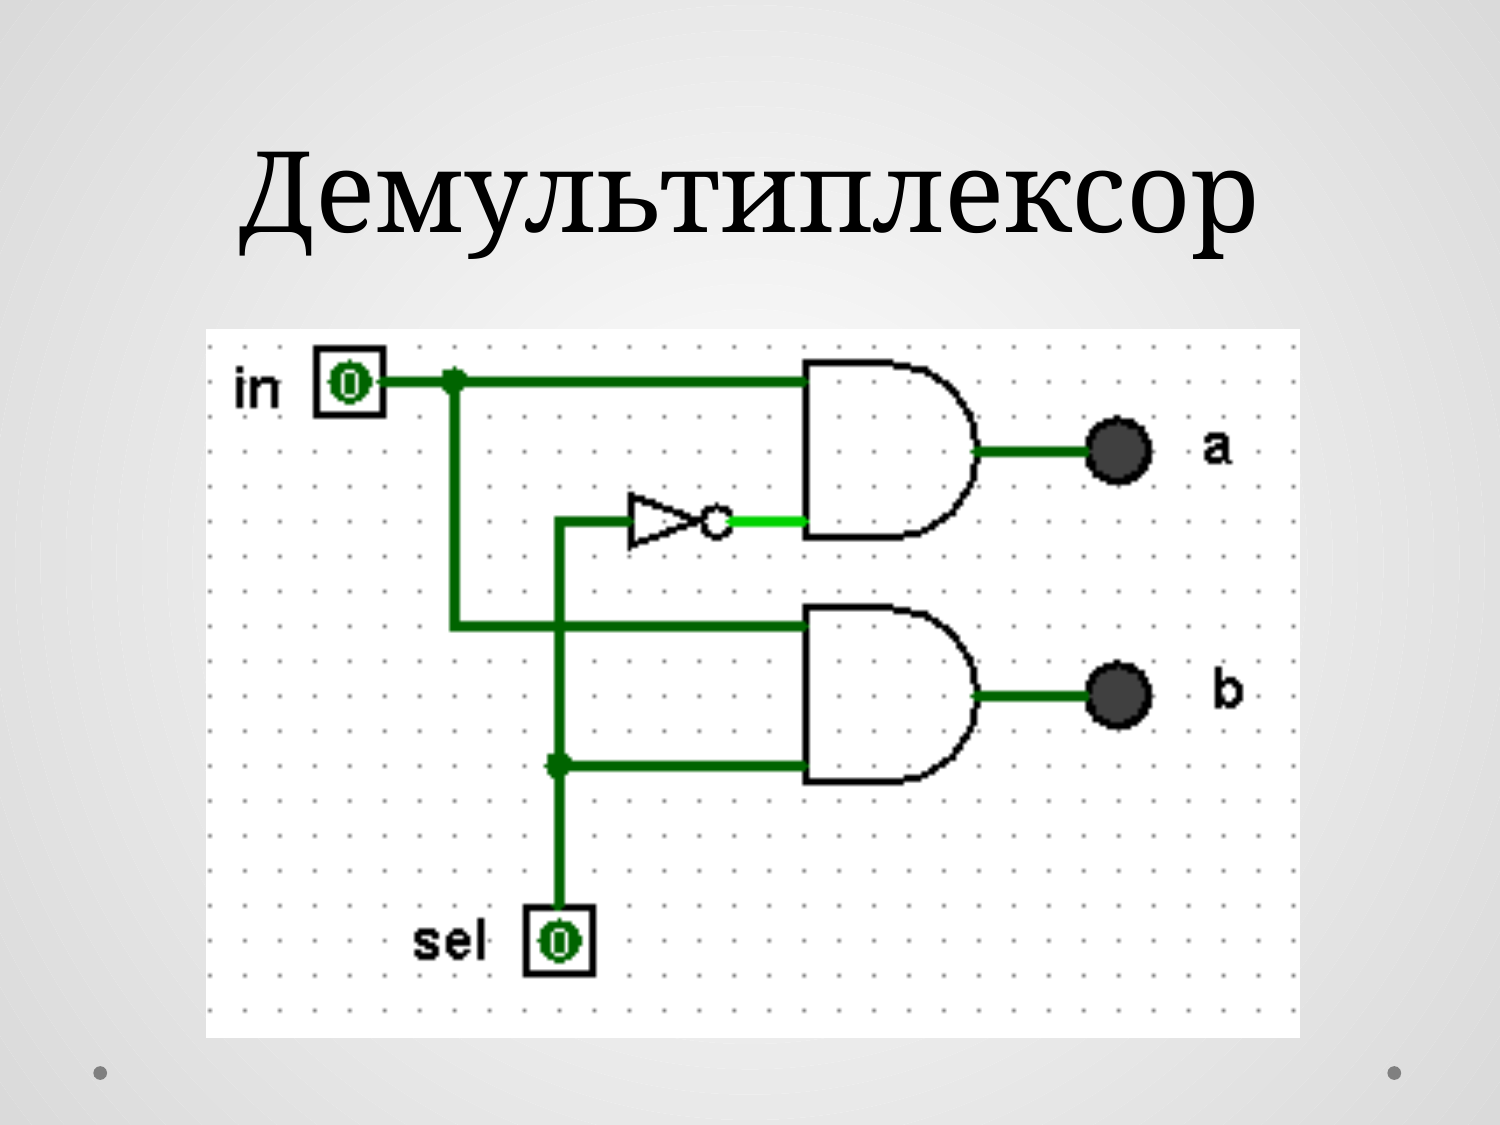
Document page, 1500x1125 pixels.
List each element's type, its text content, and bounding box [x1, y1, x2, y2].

title Демультиплексор [75, 0, 1425, 263]
picture [206, 328, 1300, 1038]
